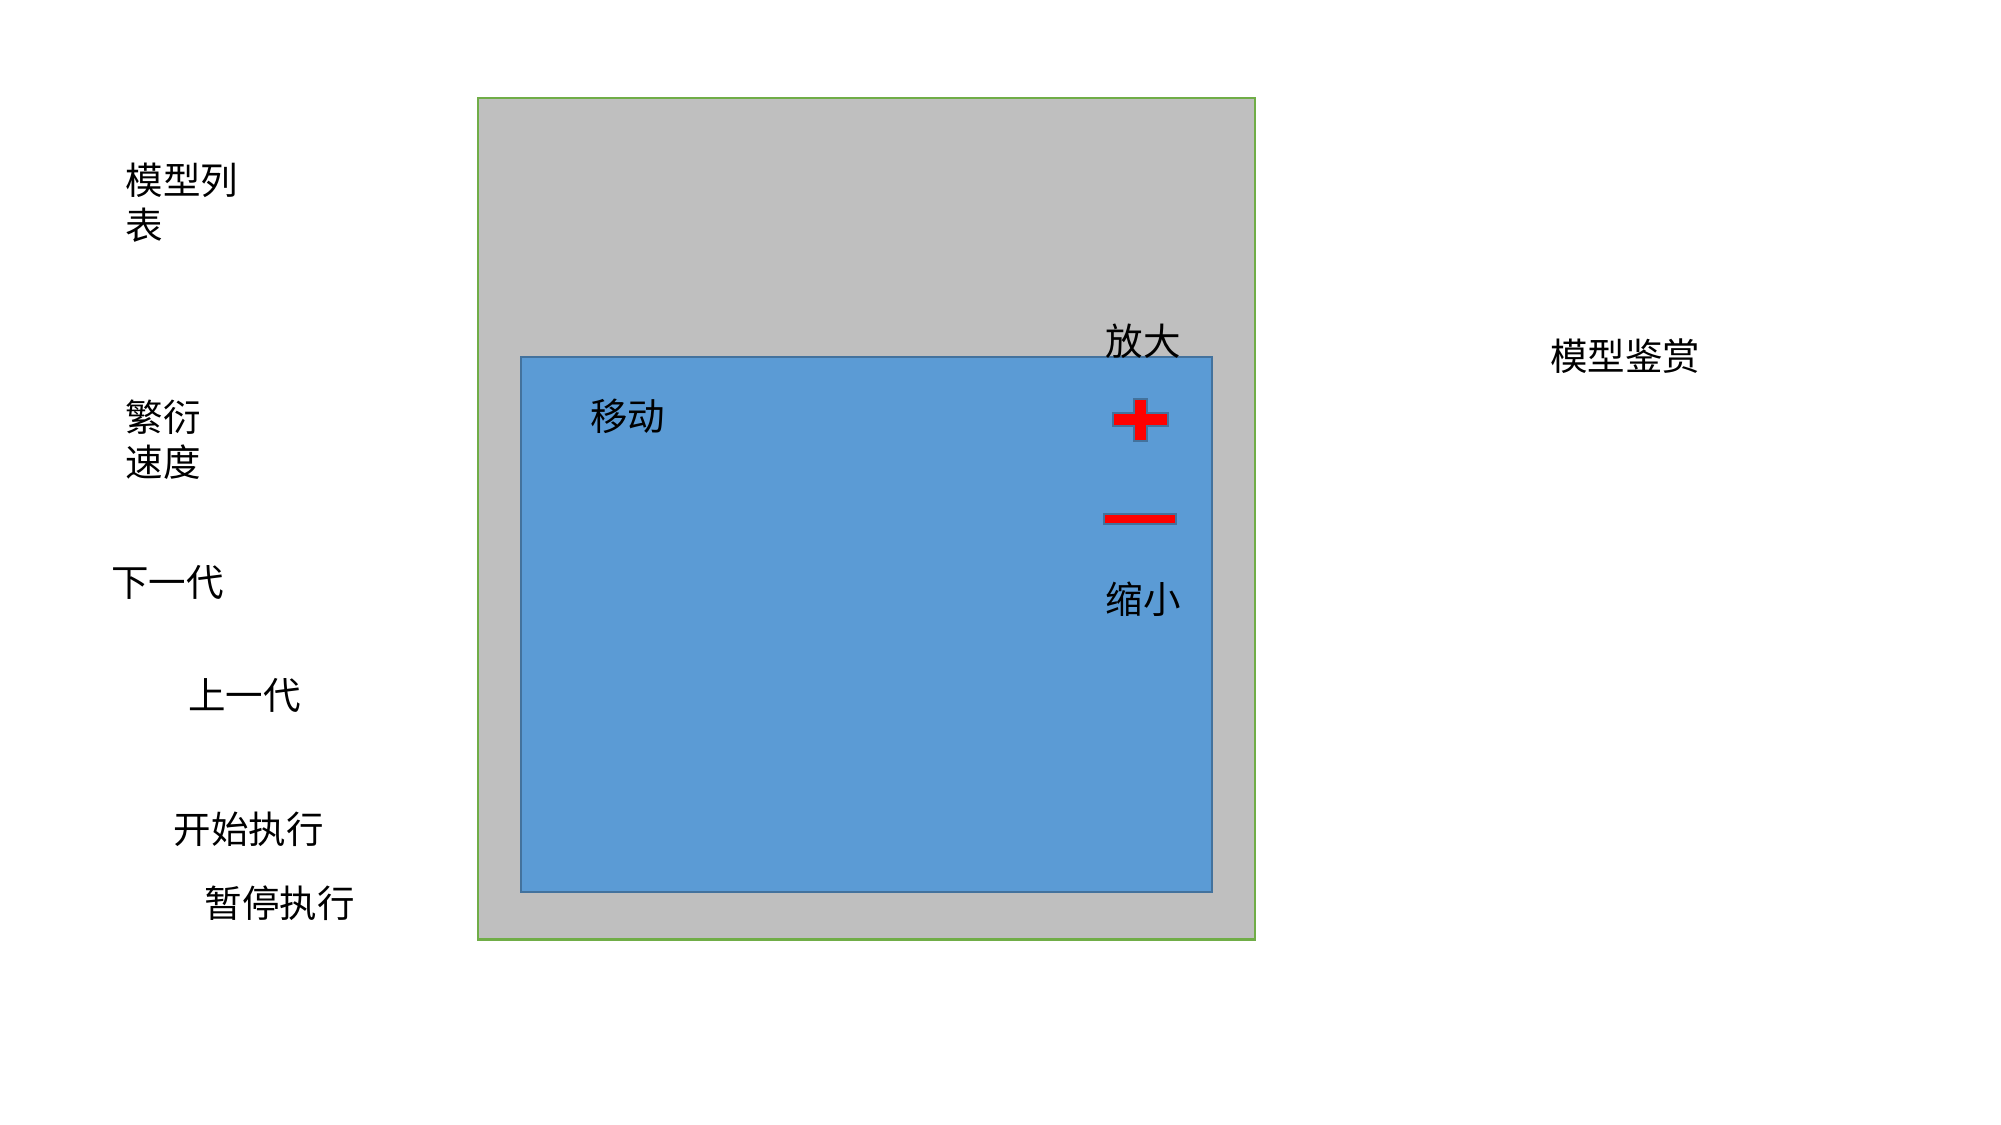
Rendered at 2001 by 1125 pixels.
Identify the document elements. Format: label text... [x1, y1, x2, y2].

text_box 缩小 [1090, 568, 1277, 629]
text_box [477, 97, 1256, 941]
text_box 移动 [575, 385, 718, 445]
text_box 放大 [1090, 310, 1277, 371]
text_box 下一代 [96, 551, 302, 611]
text_box 暂停执行 [190, 872, 422, 933]
text_box 模型鉴赏 [1535, 325, 1916, 386]
text_box 模型列表 [110, 149, 288, 254]
text_box 上一代 [173, 664, 349, 725]
text_box 开始执行 [158, 799, 415, 859]
text_box [1103, 513, 1177, 525]
text_box [520, 356, 1213, 893]
text_box [1112, 398, 1169, 442]
text_box 繁衍速度 [110, 386, 253, 491]
